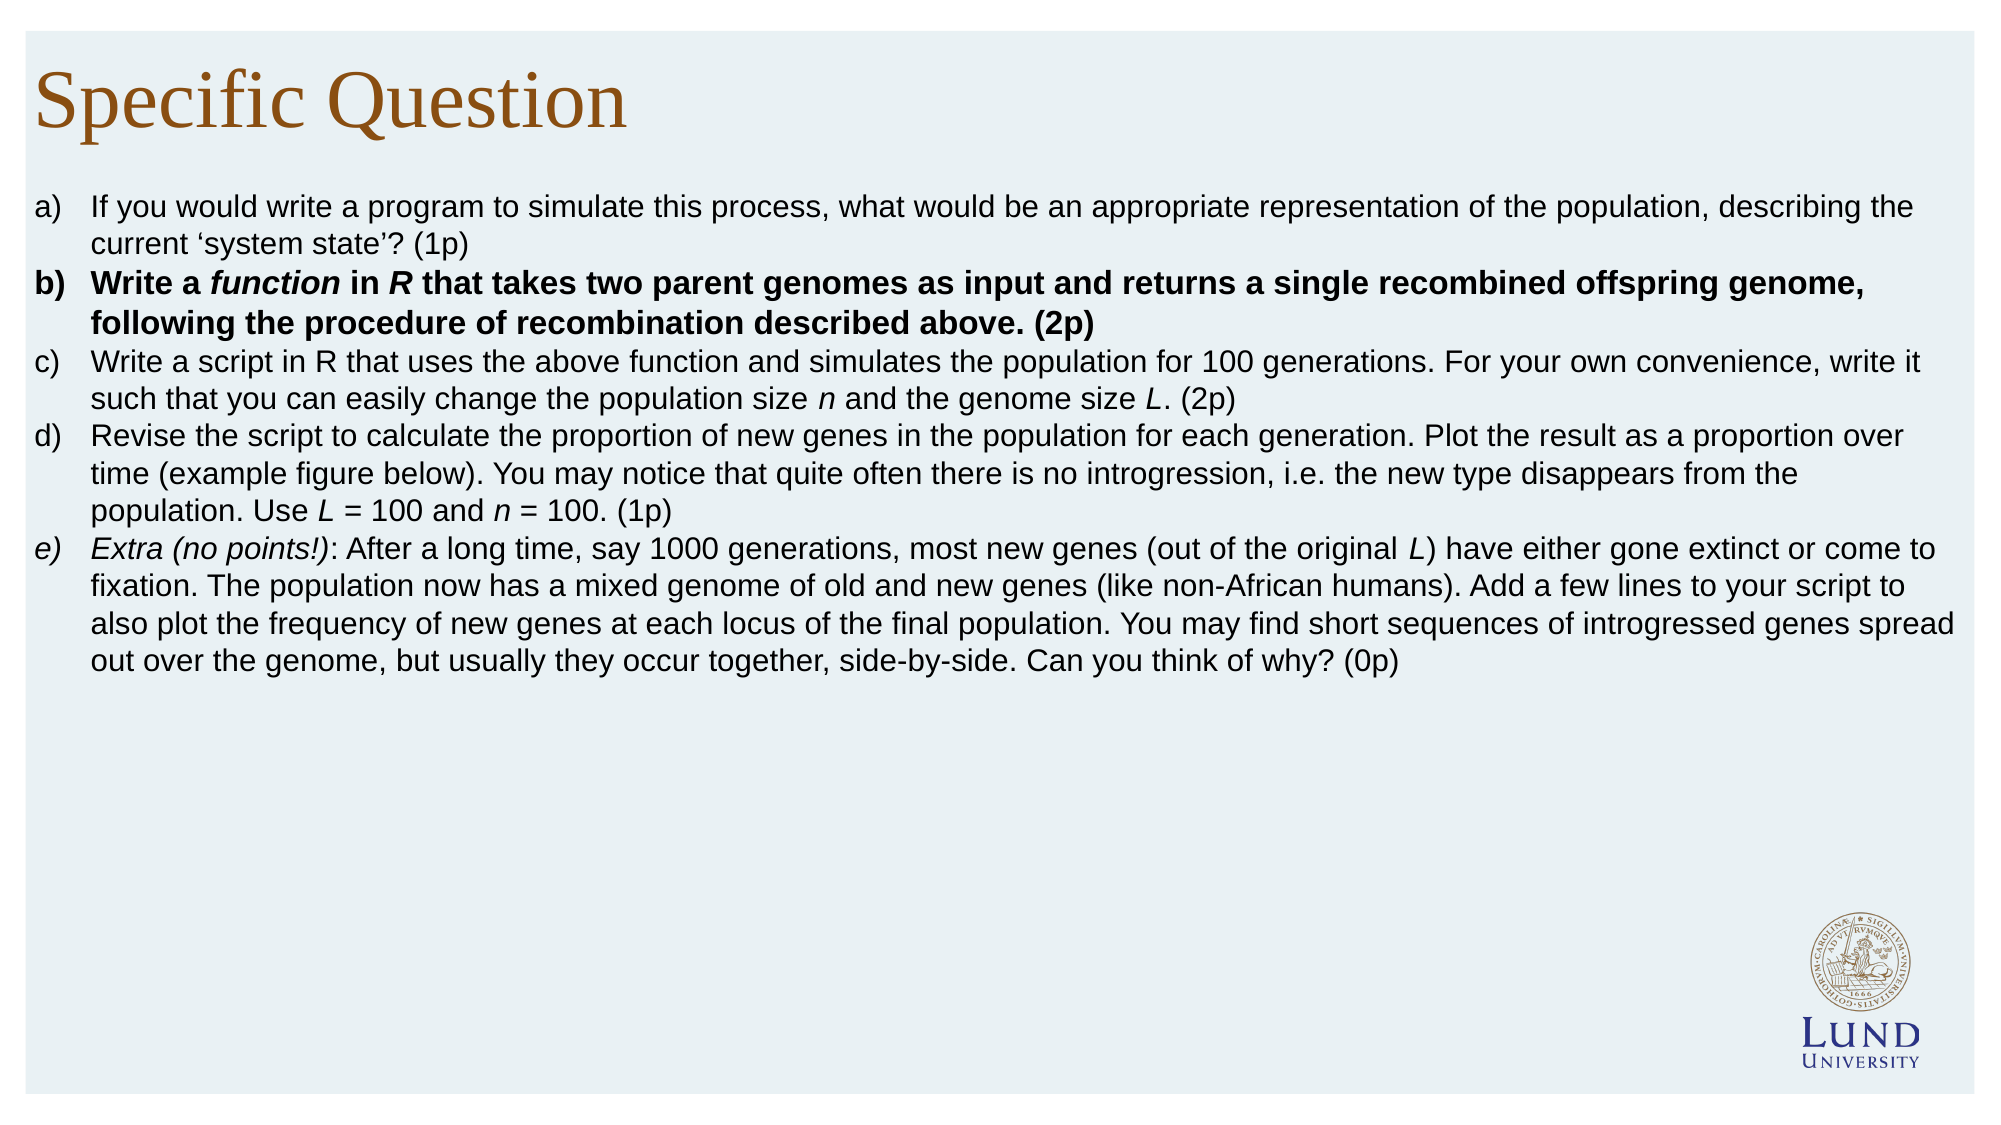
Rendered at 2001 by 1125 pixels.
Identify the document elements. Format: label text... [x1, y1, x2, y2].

text_box If you would write a program to simulate this process, what would be an appropriate representation of the population, describing the current ‘system state’? (1p) Write a function in R that takes two parent genomes as input and returns a single recombined offspring genome, following the procedure of recombination described above. (2p) Write a script in R that uses the above function and simulates the population for 100 generations. For your own convenience, write it such that you can easily change the population size n and the genome size L. (2p) Revise the script to calculate the proportion of new genes in the population for each generation. Plot the result as a proportion over time (example figure below). You may notice that quite often there is no introgression, i.e. the new type disappears from the population. Use L = 100 and n = 100. (1p) Extra (no points!): After a long time, say 1000 generations, most new genes (out of the original L) have either gone extinct or come to fixation. The population now has a mixed genome of old and new genes (like non-African humans). Add a few lines to your script to also plot the frequency of new genes at each locus of the final population. You may find short sequences of introgressed genes spread out over the genome, but usually they occur together, side-by-side. Can you think of why? (0p) [34, 186, 1964, 341]
text_box Specific Question [33, 44, 1231, 158]
text_box [24, 30, 1975, 1095]
